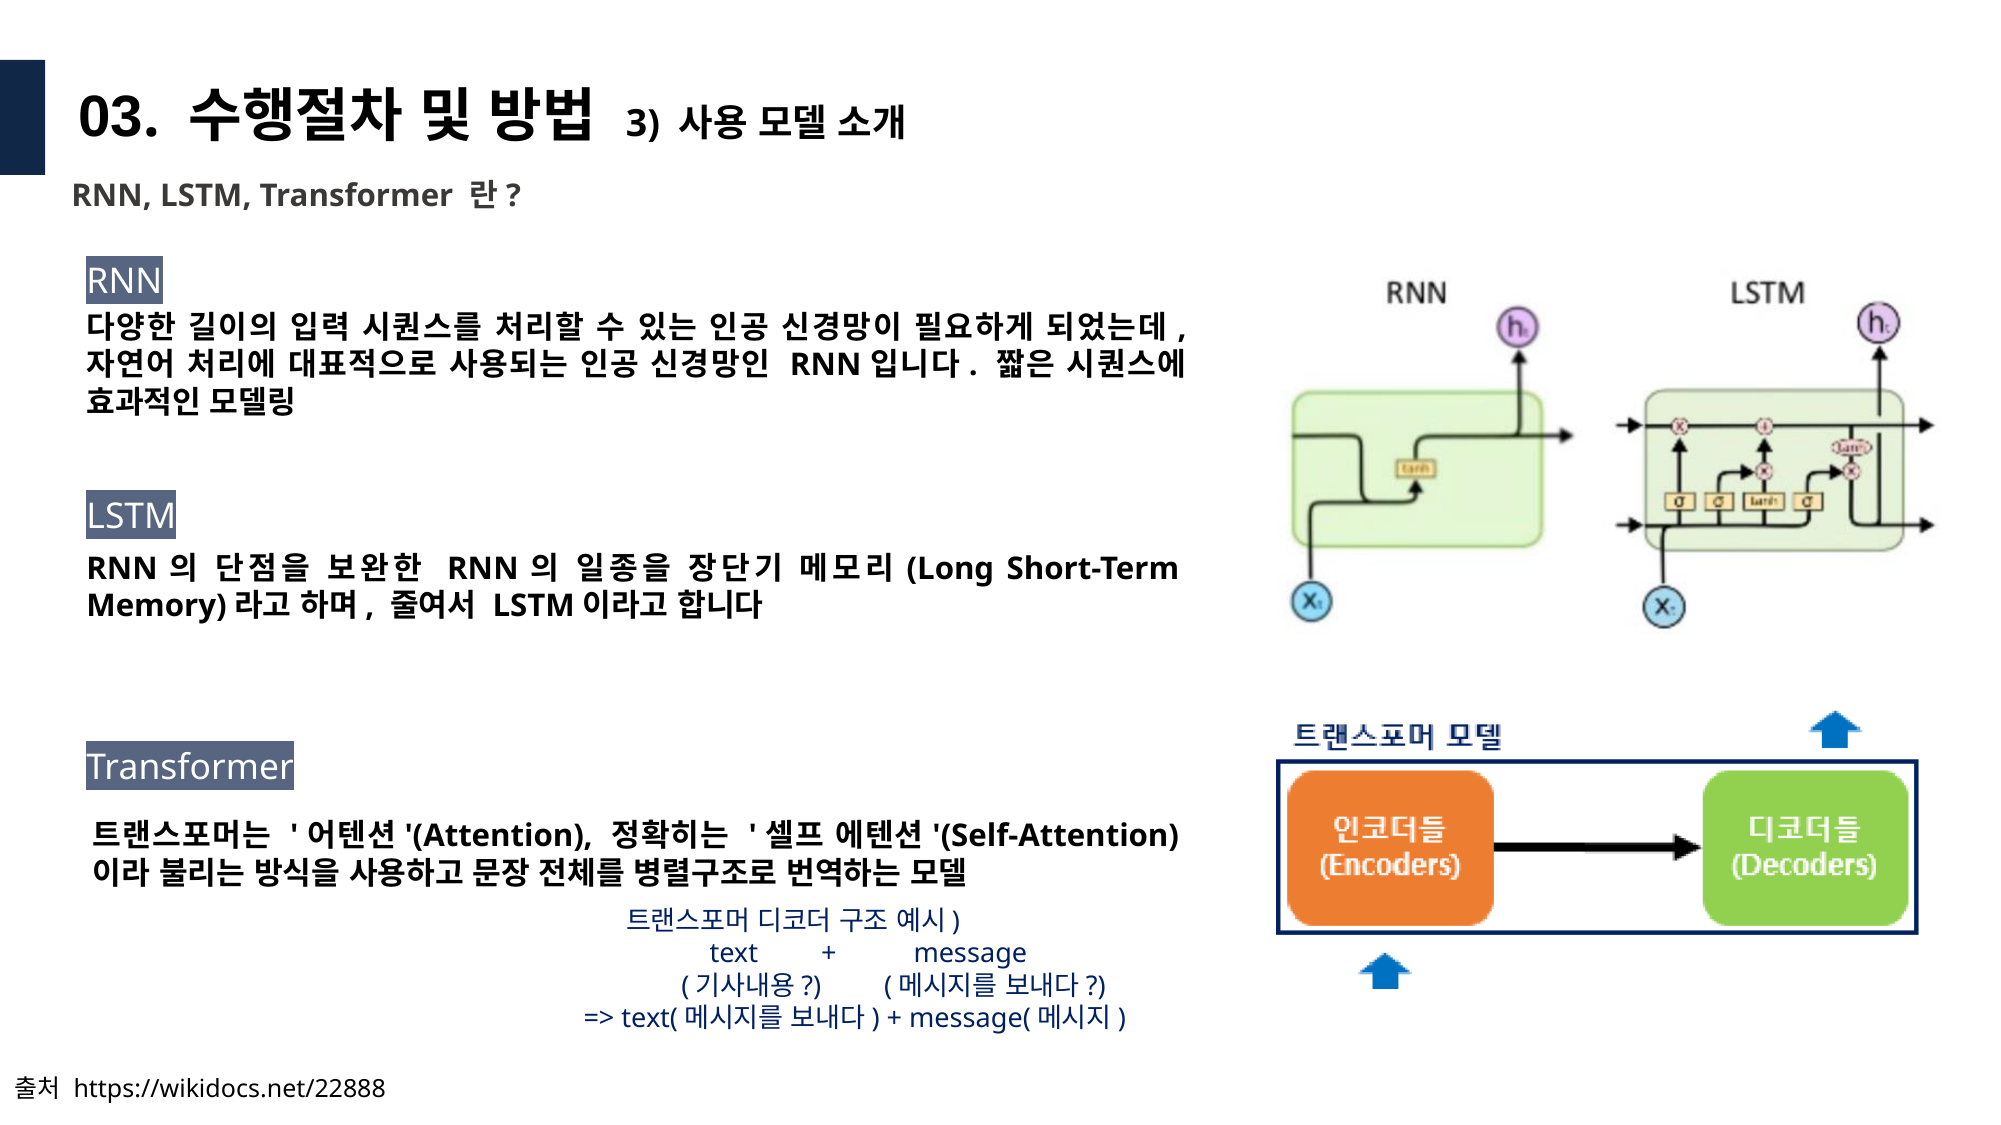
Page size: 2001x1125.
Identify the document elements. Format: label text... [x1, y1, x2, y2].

text_box Transformer [71, 725, 354, 784]
text_box 트랜스포머 디코더 구조 예시) text + message (기사내용?) (메시지를 보내다?) => text(메시지를 보내다) + message(메시지) [568, 871, 1199, 1065]
text_box 출처 https://wikidocs.net/22888 [0, 1065, 960, 1125]
text_box RNN [71, 239, 354, 297]
text_box 트랜스포머는 '어텐션'(Attention), 정확히는 '셀프 에텐션'(Self-Attention)이라 불리는 방식을 사용하고 문장 전체를 병렬구조로 번역하는 모델 [77, 789, 1202, 917]
text_box [0, 59, 46, 176]
text_box 03. 수행절차 및 방법 3) 사용 모델 소개 [78, 59, 1925, 175]
text_box RNN, LSTM, Transformer 란? [71, 174, 793, 213]
picture [1263, 266, 1967, 989]
text_box RNN의 단점을 보완한 RNN의 일종을 장단기 메모리(Long Short-Term Memory)라고 하며, 줄여서 LSTM이라고 합니다 [70, 512, 1196, 659]
text_box 다양한 길이의 입력 시퀀스를 처리할 수 있는 인공 신경망이 필요하게 되었는데, 자연어 처리에 대표적으로 사용되는 인공 신경망인 RNN입니다. 짧은 시퀀스에 효과적인 모델링 [70, 297, 1202, 466]
text_box LSTM [71, 473, 354, 512]
